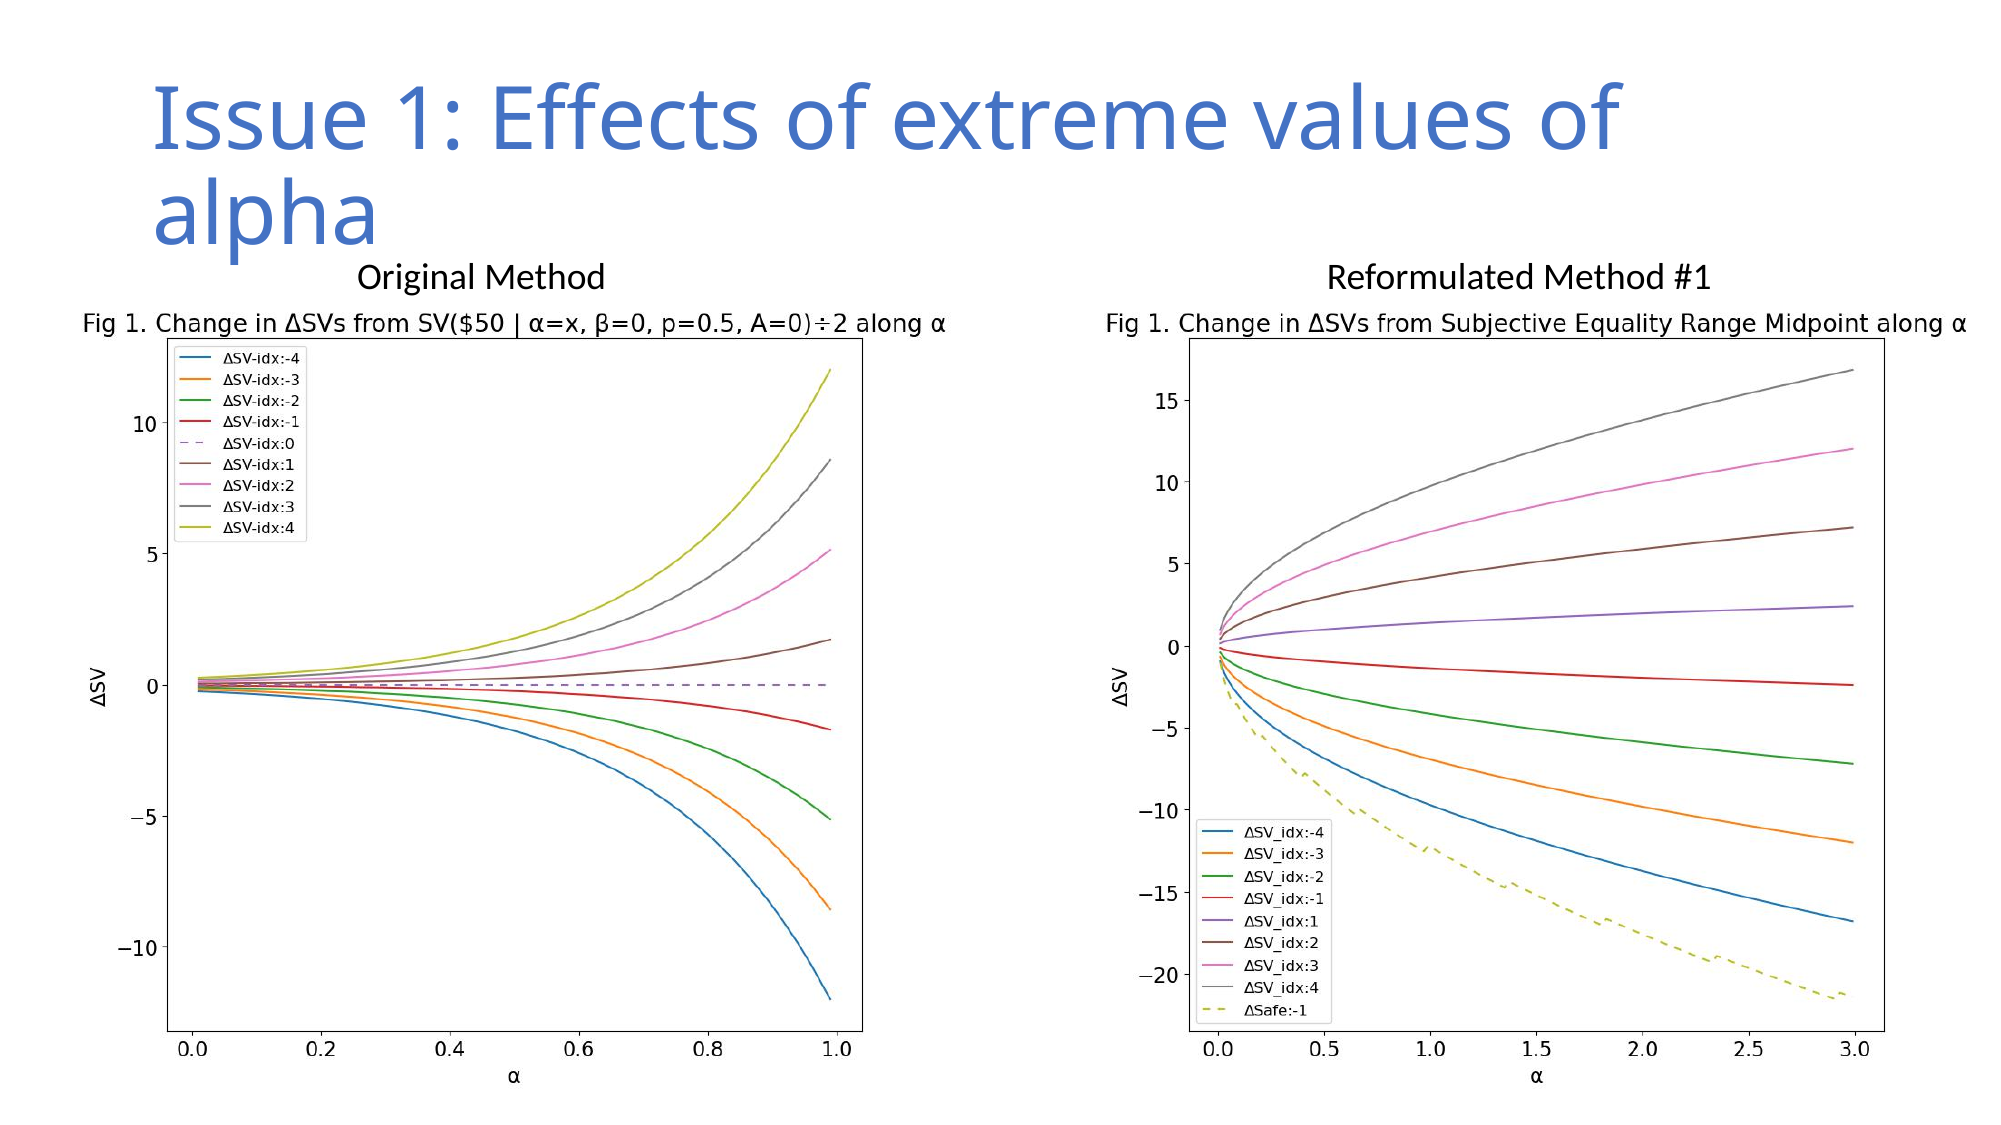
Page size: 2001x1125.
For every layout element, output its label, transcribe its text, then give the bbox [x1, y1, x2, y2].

text_box Reformulated Method #1 [1311, 278, 1727, 304]
picture [1096, 304, 1975, 1095]
picture [73, 304, 954, 1095]
title Issue 1: Effects of extreme values of alpha [137, 59, 1863, 278]
text_box Original Method [342, 278, 622, 304]
